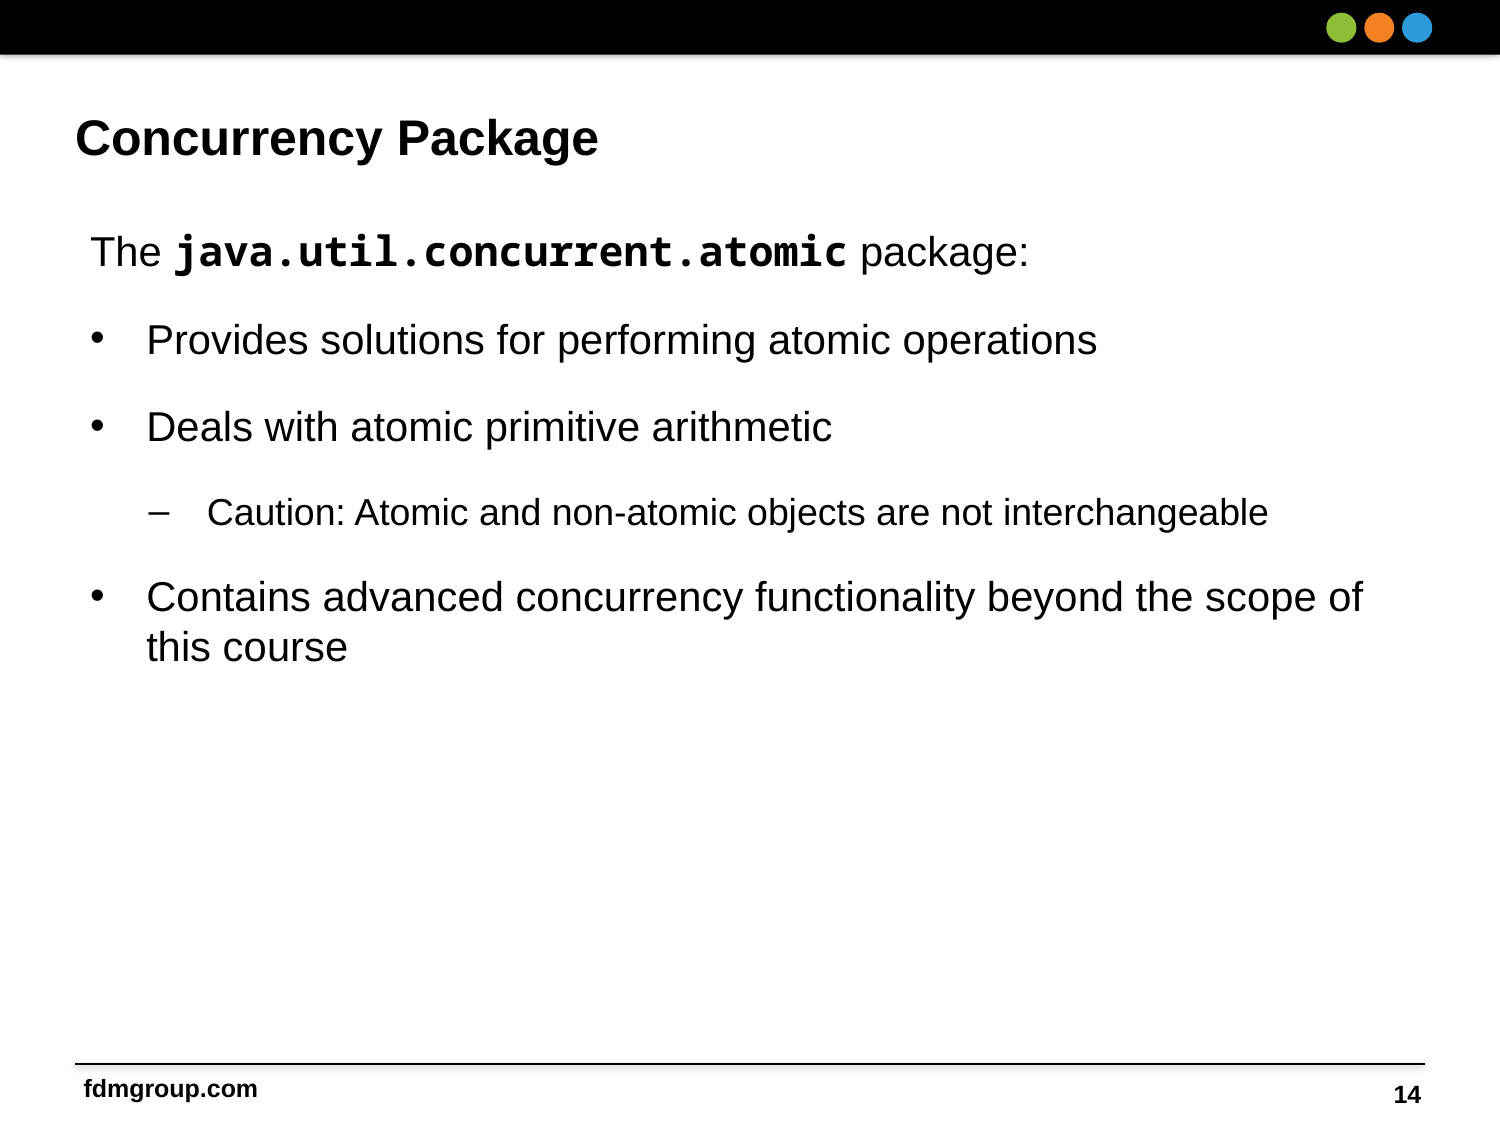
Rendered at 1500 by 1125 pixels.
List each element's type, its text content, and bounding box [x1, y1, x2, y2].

slide_number 14 [1086, 1063, 1437, 1124]
title Concurrency Package [75, 105, 1425, 174]
list The java.util.concurrent.atomic package: Provides solutions for performing atomic operations Deals with atomic primitive arithmetic Caution: Atomic and non-atomic objects are not interchangeable Contains advanced concurrency functionality beyond the scope of this course [75, 217, 1425, 1011]
